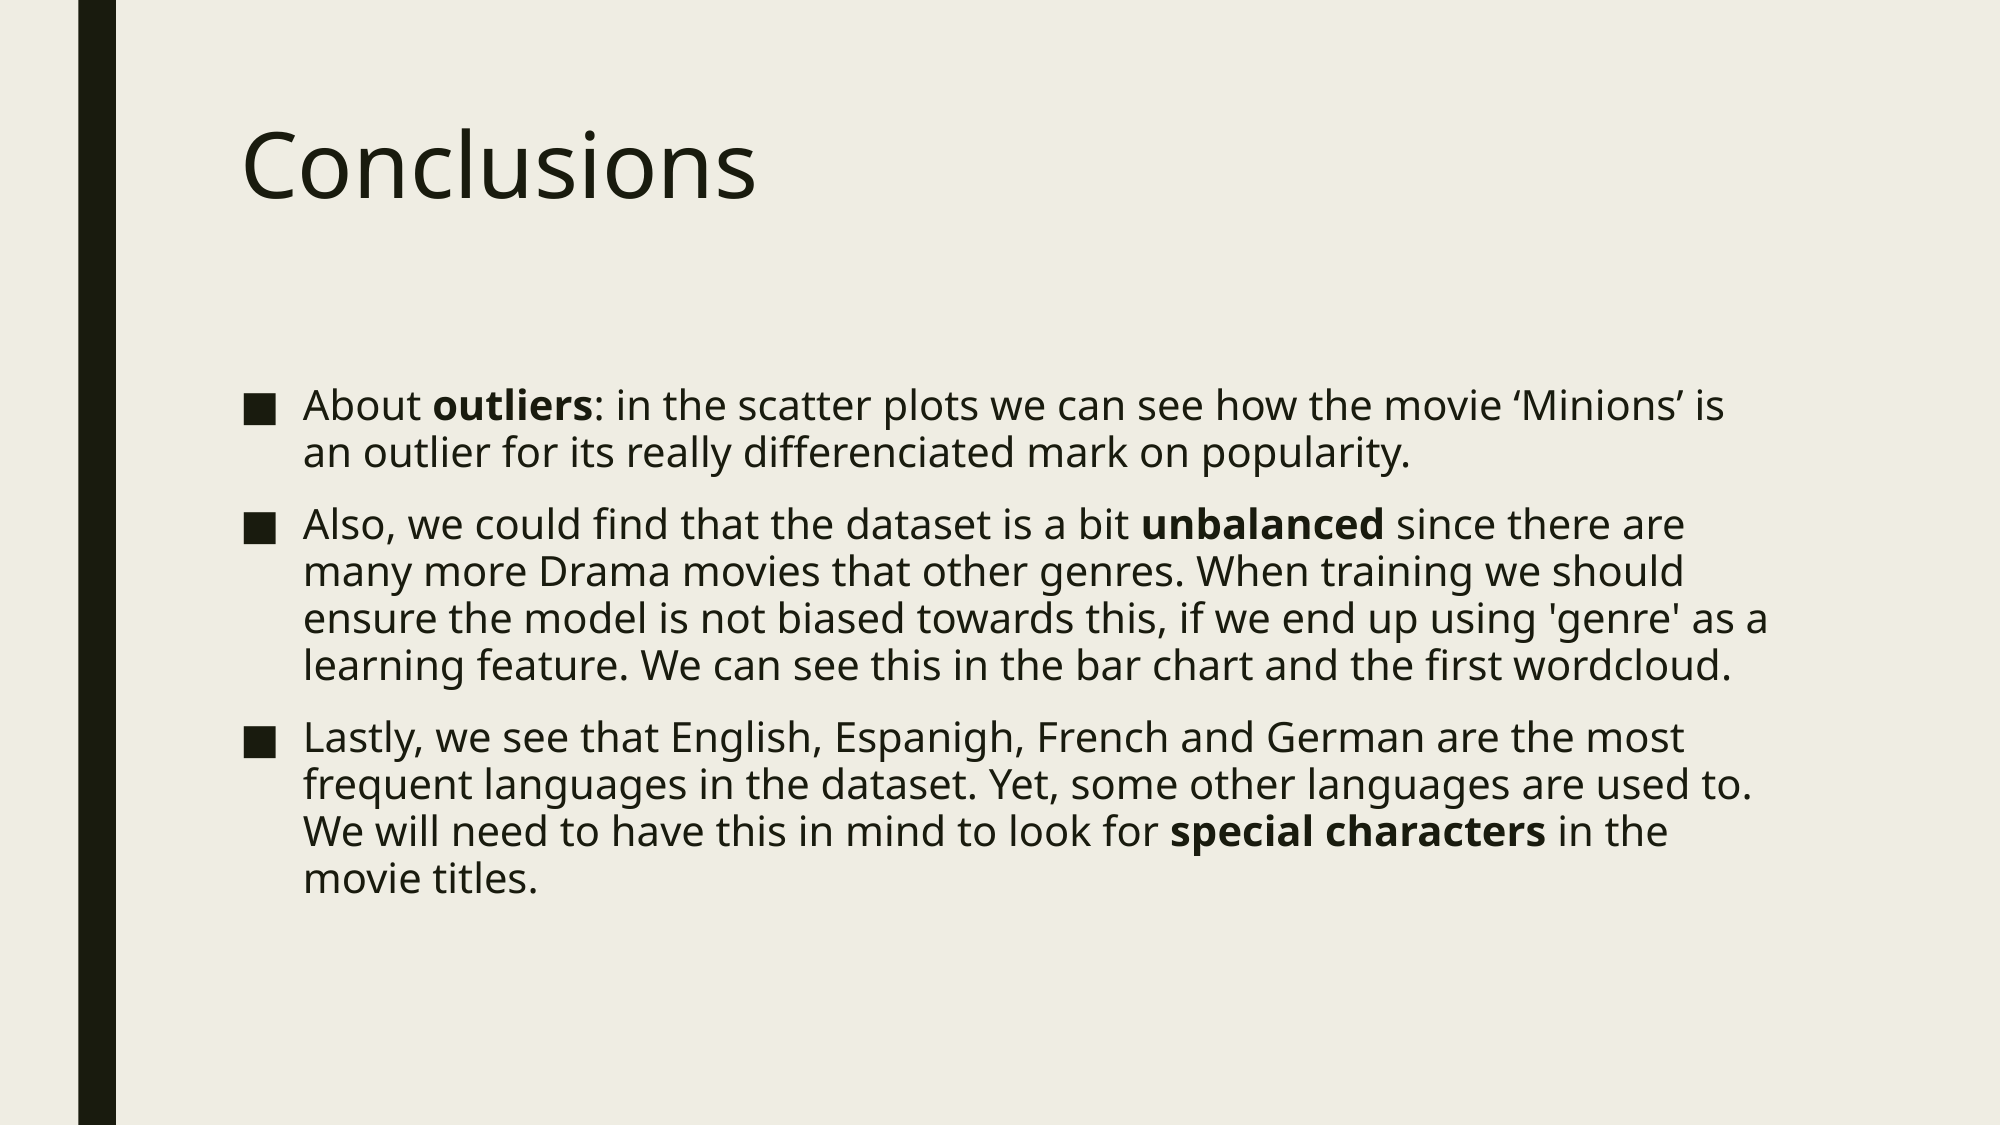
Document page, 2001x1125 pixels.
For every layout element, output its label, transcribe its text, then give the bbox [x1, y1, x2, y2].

list About outliers: in the scatter plots we can see how the movie ‘Minions’ is an outlier for its really differenciated mark on popularity. Also, we could find that the dataset is a bit unbalanced since there are many more Drama movies that other genres. When training we should ensure the model is not biased towards this, if we end up using 'genre' as a learning feature. We can see this in the bar chart and the first wordcloud. Lastly, we see that English, Espanigh, French and German are the most frequent languages in the dataset. Yet, some other languages are used to. We will need to have this in mind to look for special characters in the movie titles. [225, 375, 1800, 963]
title Conclusions [225, 112, 1800, 357]
